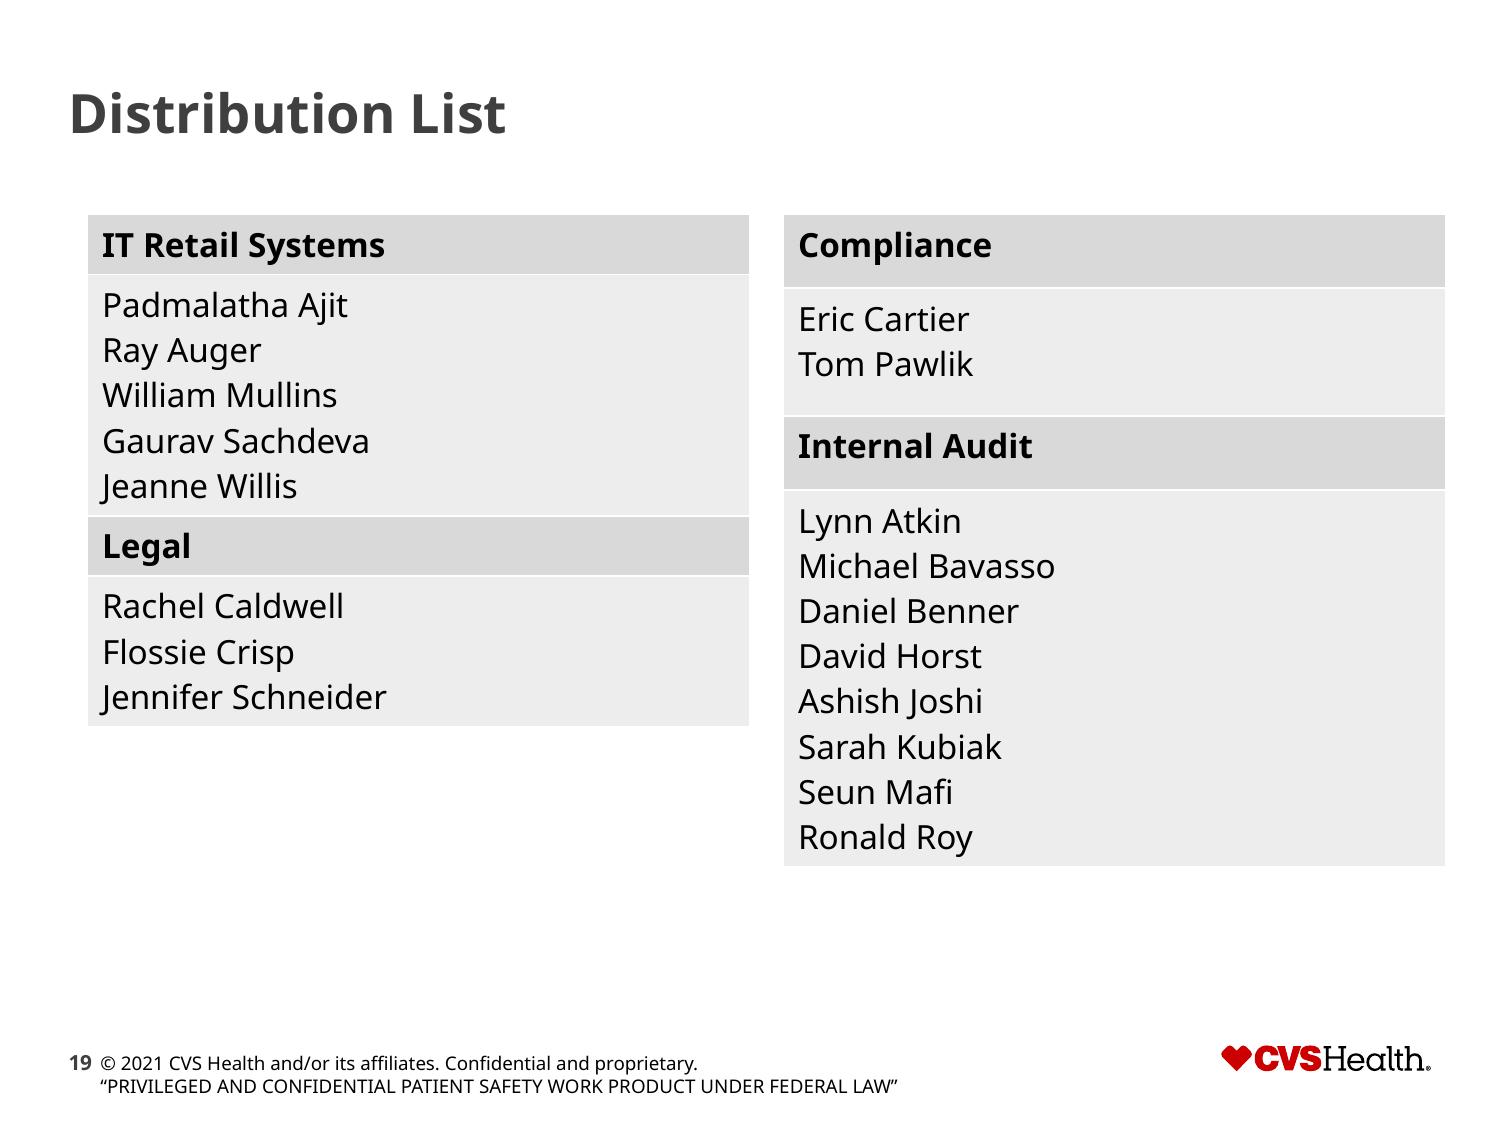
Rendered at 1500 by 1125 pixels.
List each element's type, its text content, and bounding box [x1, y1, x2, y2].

table_header IT Retail Systems [88, 215, 749, 274]
table_header Compliance [784, 215, 1445, 287]
text_box © 2021 CVS Health and/or its affiliates. Confidential and proprietary. “PRIVILEGED AND CONFIDENTIAL PATIENT SAFETY WORK PRODUCT UNDER FEDERAL LAW” [100, 1052, 1093, 1098]
table_cell Internal Audit [784, 417, 1445, 489]
table_cell Eric Cartier Tom Pawlik [784, 289, 1445, 415]
table_cell Legal [88, 517, 749, 575]
table_cell Lynn Atkin Michael Bavasso Daniel Benner David Horst Ashish Joshi Sarah Kubiak Seun Mafi Ronald Roy [784, 491, 1445, 866]
title Distribution List [68, 86, 1258, 204]
table_cell Rachel Caldwell Flossie Crisp Jennifer Schneider [88, 577, 749, 726]
table_cell Padmalatha Ajit Ray Auger William Mullins Gaurav Sachdeva Jeanne Willis [88, 275, 749, 515]
